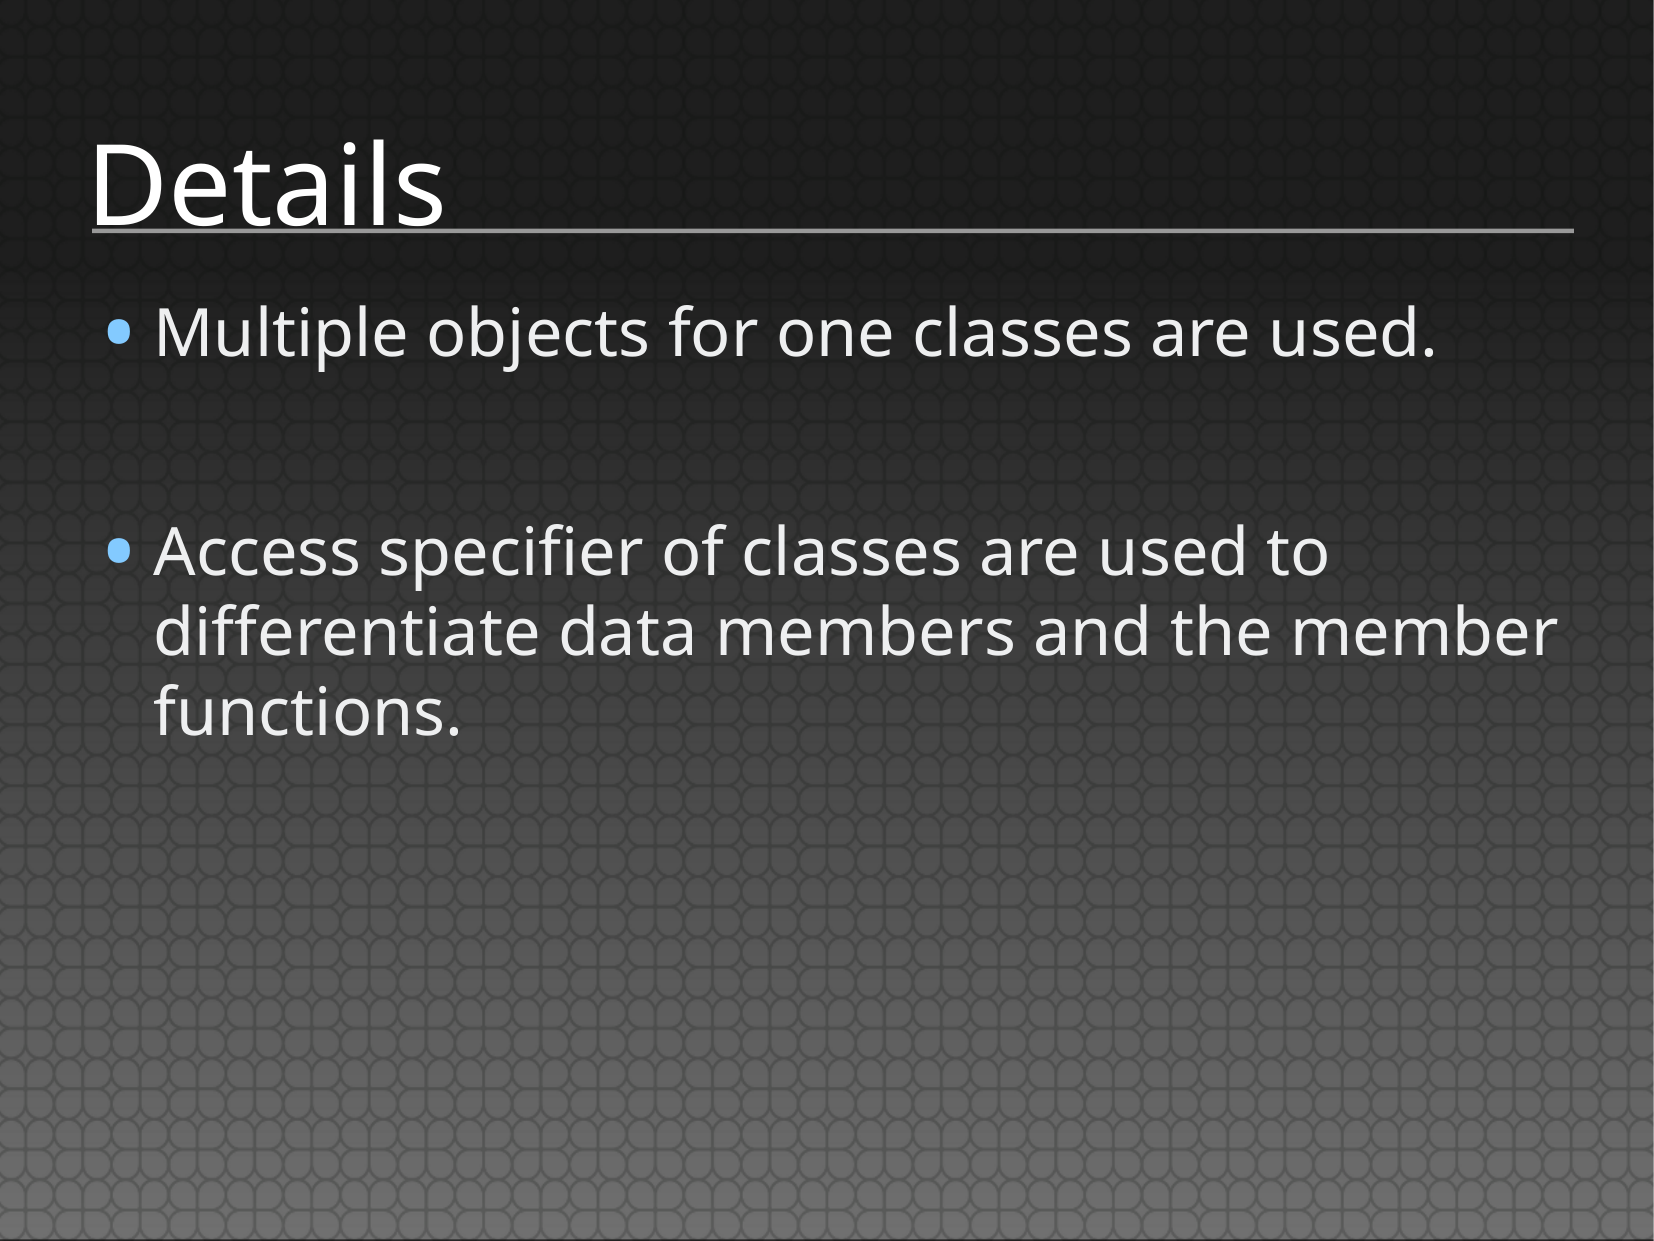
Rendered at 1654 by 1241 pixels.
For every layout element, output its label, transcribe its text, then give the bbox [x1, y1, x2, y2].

title Details [86, 103, 1575, 258]
list Multiple objects for one classes are used. Access specifier of classes are used to differentiate data members and the member functions. [82, 290, 1571, 1109]
picture [0, 0, 1654, 1241]
